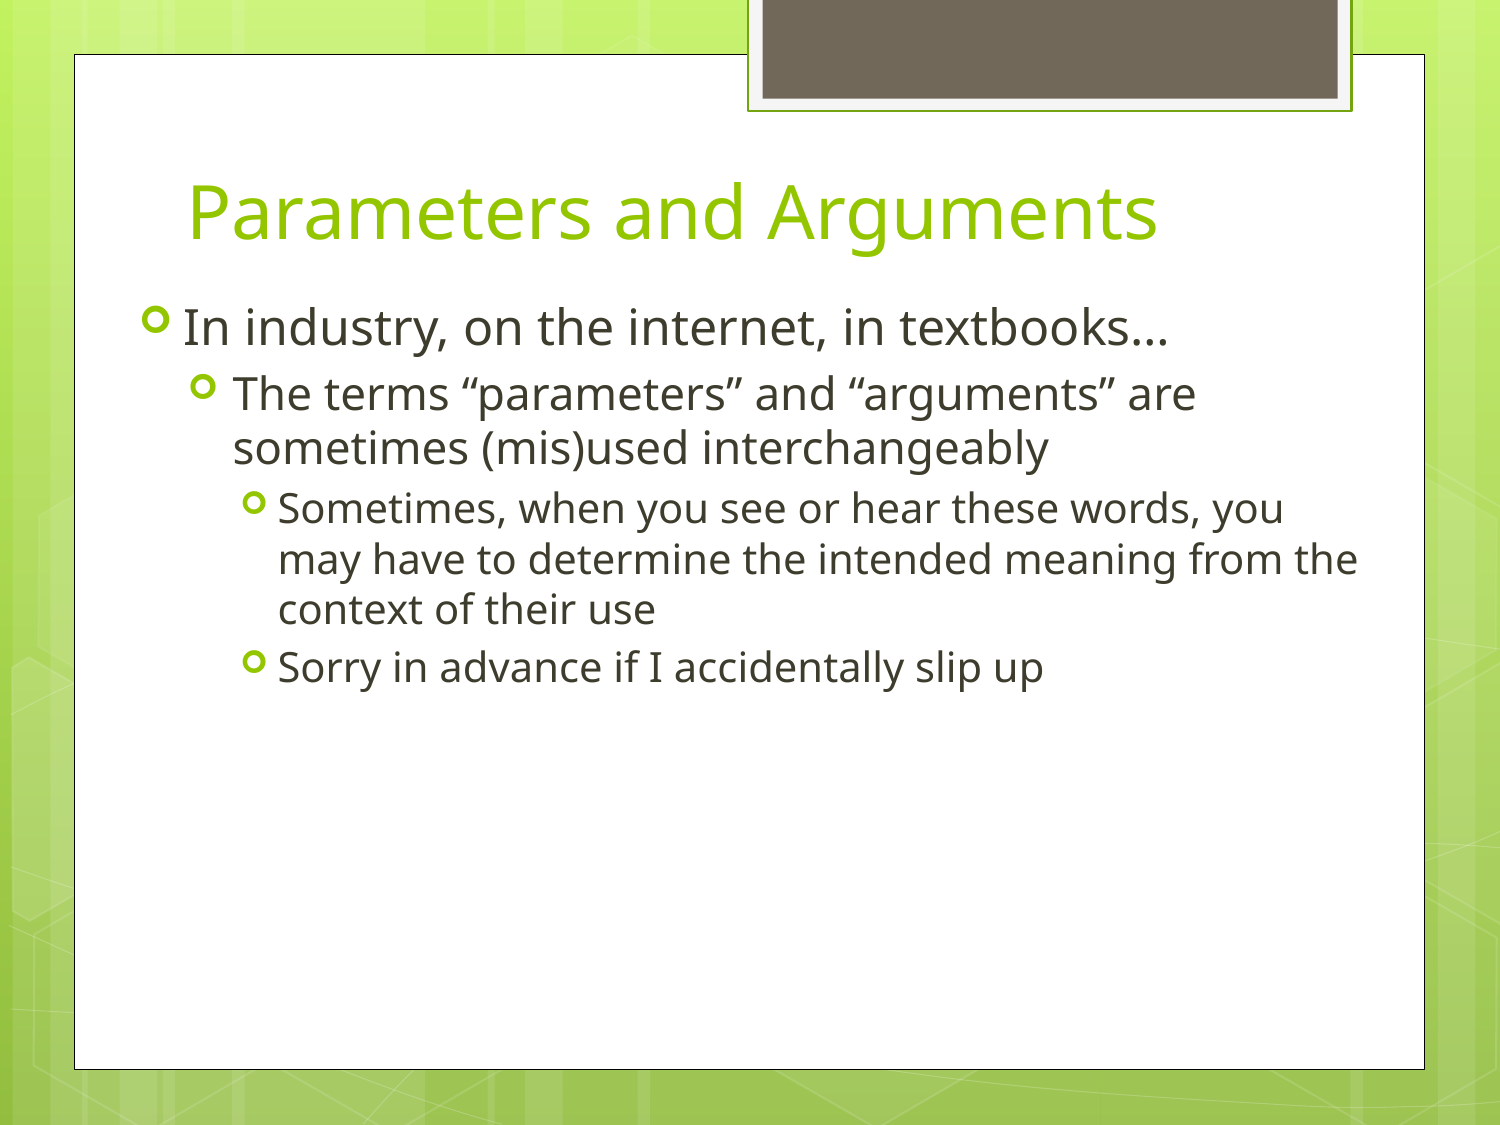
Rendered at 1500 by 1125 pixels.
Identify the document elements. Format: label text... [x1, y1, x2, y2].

title Parameters and Arguments [171, 75, 1413, 263]
list In industry, on the internet, in textbooks… The terms “parameters” and “arguments” are sometimes (mis)used interchangeably Sometimes, when you see or hear these words, you may have to determine the intended meaning from the context of their use Sorry in advance if I accidentally slip up [112, 287, 1388, 1063]
